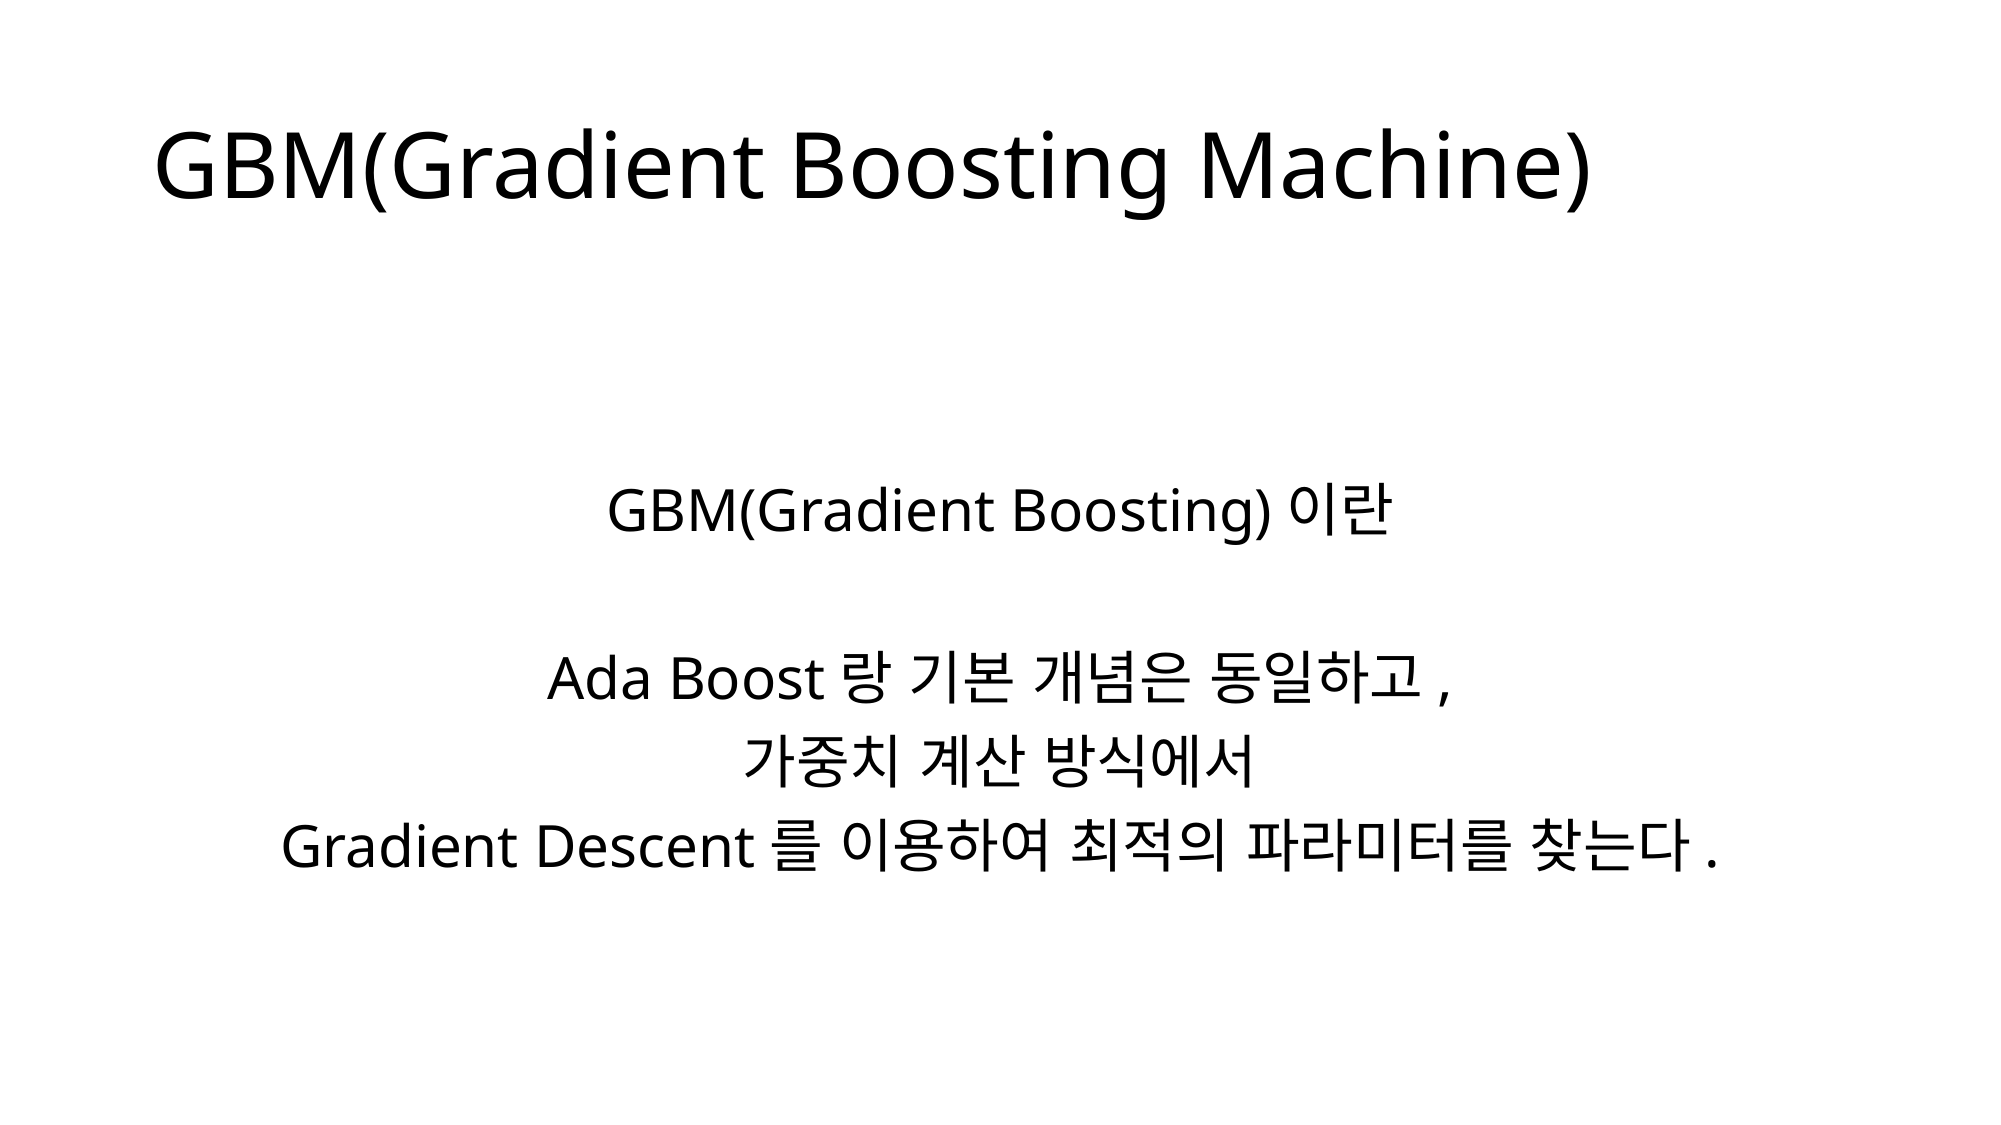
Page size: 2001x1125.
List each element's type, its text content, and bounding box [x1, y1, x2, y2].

list GBM(Gradient Boosting)이란 Ada Boost랑 기본 개념은 동일하고, 가중치 계산 방식에서 Gradient Descent를 이용하여 최적의 파라미터를 찾는다. [137, 299, 1863, 1014]
title GBM(Gradient Boosting Machine) [137, 59, 1863, 278]
